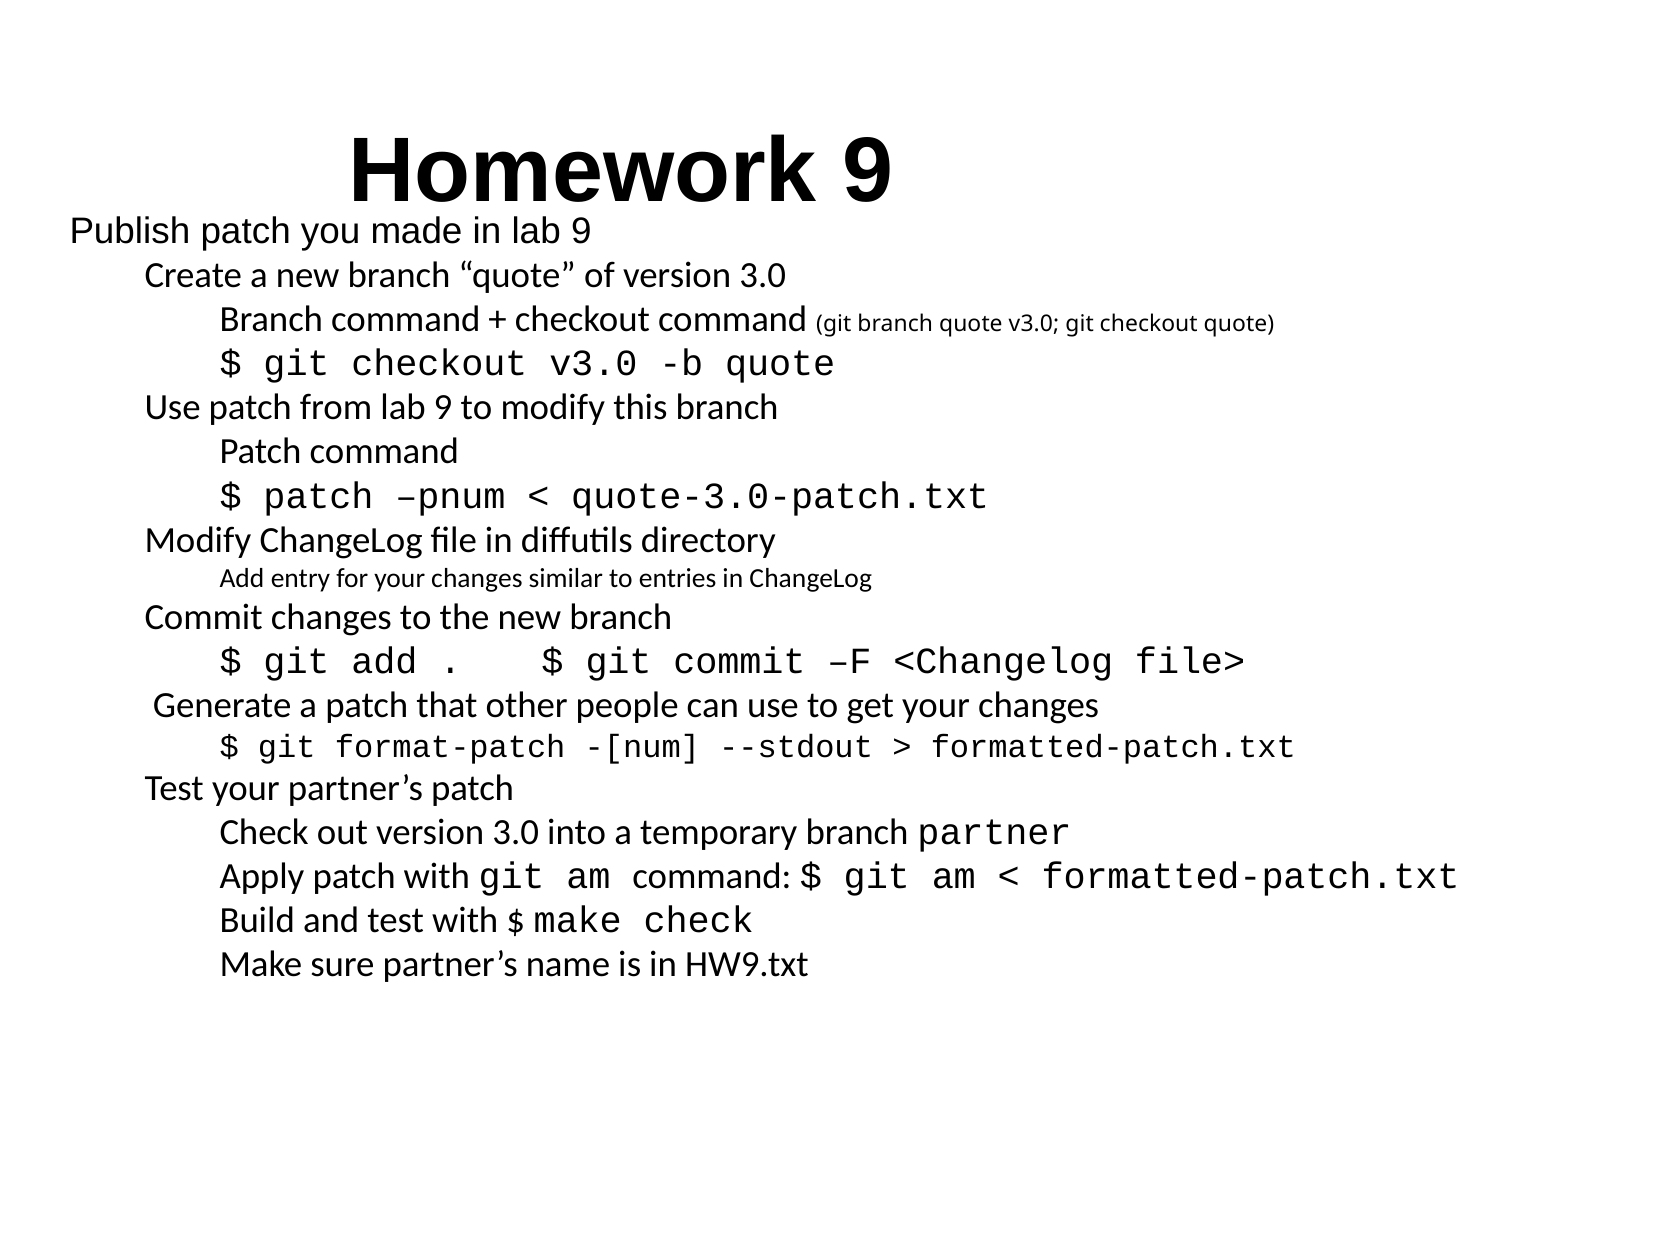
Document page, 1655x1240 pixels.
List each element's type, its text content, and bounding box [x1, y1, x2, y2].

list Publish patch you made in lab 9 Create a new branch “quote” of version 3.0 Branch command + checkout command (git branch quote v3.0; git checkout quote) $ git checkout v3.0 -b quote Use patch from lab 9 to modify this branch Patch command $ patch –pnum < quote-3.0-patch.txt Modify ChangeLog file in diffutils directory Add entry for your changes similar to entries in ChangeLog Commit changes to the new branch $ git add . $ git commit –F <Changelog file> Generate a patch that other people can use to get your changes $ git format-patch -[num] --stdout > formatted-patch.txt Test your partner’s patch Check out version 3.0 into a temporary branch partner Apply patch with git am command: $ git am < formatted-patch.txt Build and test with $ make check Make sure partner’s name is in HW9.txt [69, 206, 1557, 1025]
title Homework 9 [348, 110, 1306, 206]
